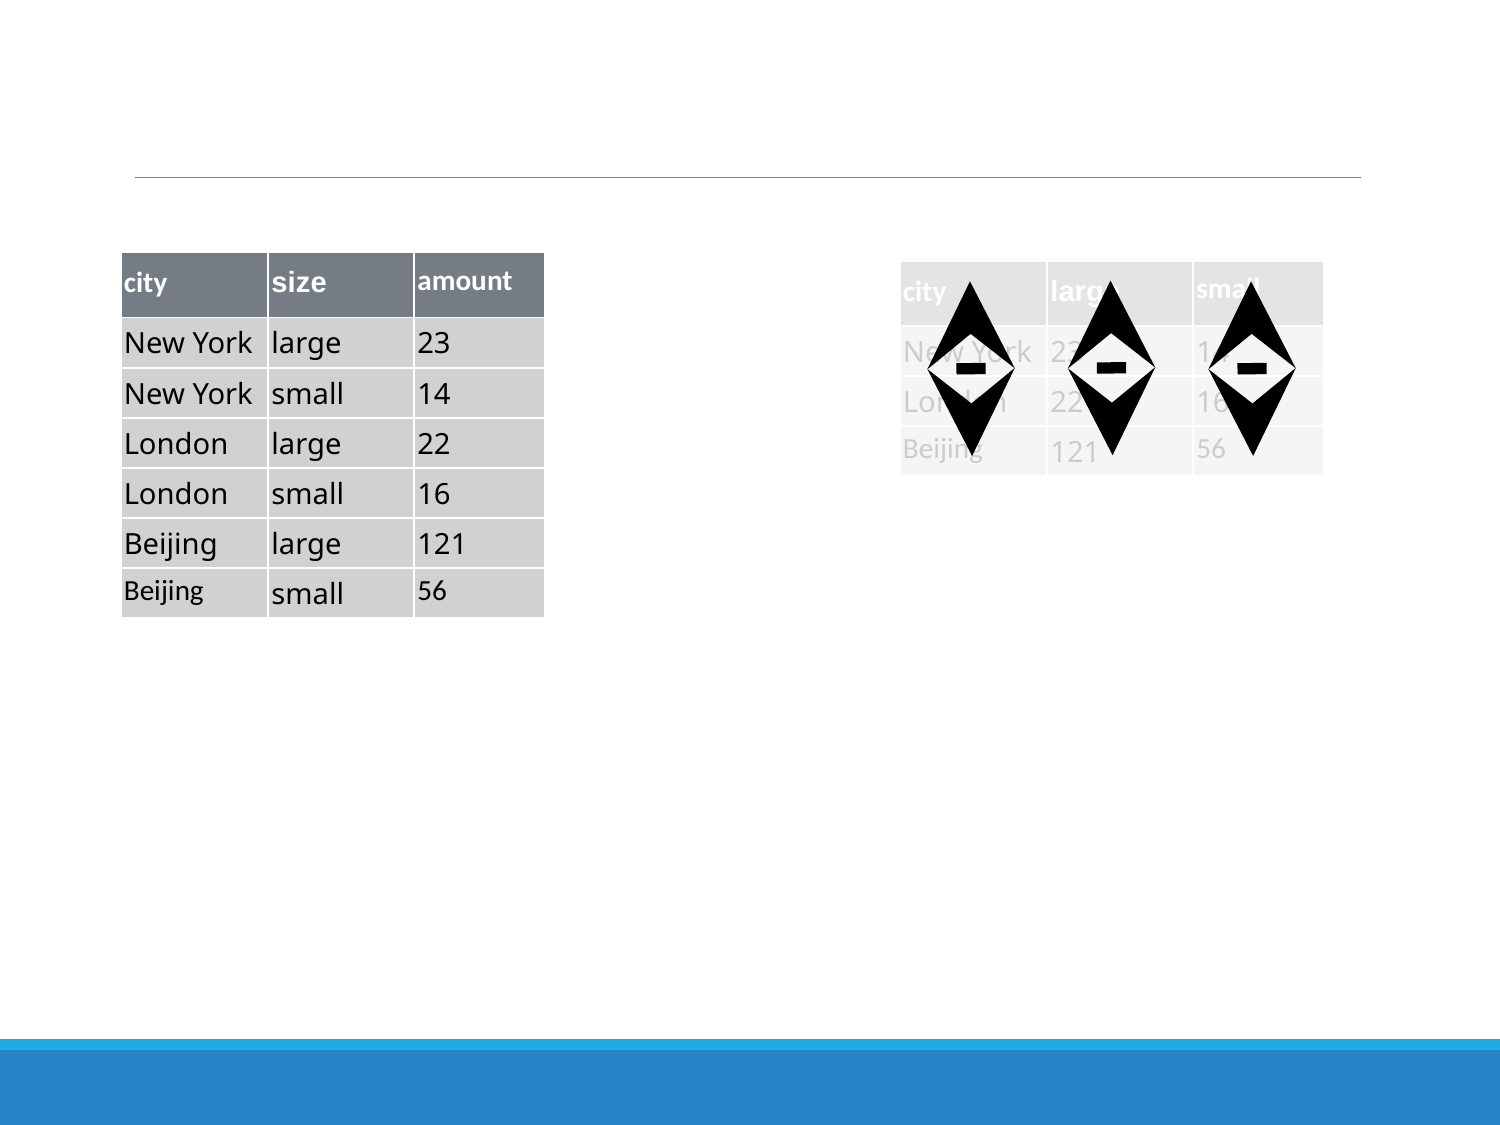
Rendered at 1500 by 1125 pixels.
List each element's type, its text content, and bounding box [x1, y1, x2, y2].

table_cell large [269, 419, 413, 467]
text_box [1106, 442, 1119, 456]
table_cell small [269, 569, 413, 617]
table_cell New York [122, 318, 267, 367]
text_box [1104, 280, 1117, 294]
table_cell Beijing [122, 519, 267, 567]
table_cell 23 [415, 318, 544, 367]
table_cell 56 [415, 569, 544, 617]
table_cell London [122, 469, 267, 517]
table_cell large [269, 318, 413, 367]
table_cell small [269, 369, 413, 417]
table_header city [122, 253, 267, 317]
table_cell New York [122, 369, 267, 417]
table_cell 22 [415, 419, 544, 467]
table_cell London [122, 419, 267, 467]
text_box [965, 443, 979, 456]
table_cell 121 [415, 519, 544, 567]
text_box [963, 281, 977, 294]
table_cell 14 [415, 369, 544, 417]
table_header amount [415, 253, 544, 317]
text_box [898, 259, 1325, 476]
table_cell 16 [415, 469, 544, 517]
text_box [1245, 281, 1258, 294]
table_cell Beijing [122, 569, 267, 617]
table_header size [269, 253, 413, 317]
table_cell small [269, 469, 413, 517]
text_box [1246, 443, 1260, 456]
table_cell large [269, 519, 413, 567]
